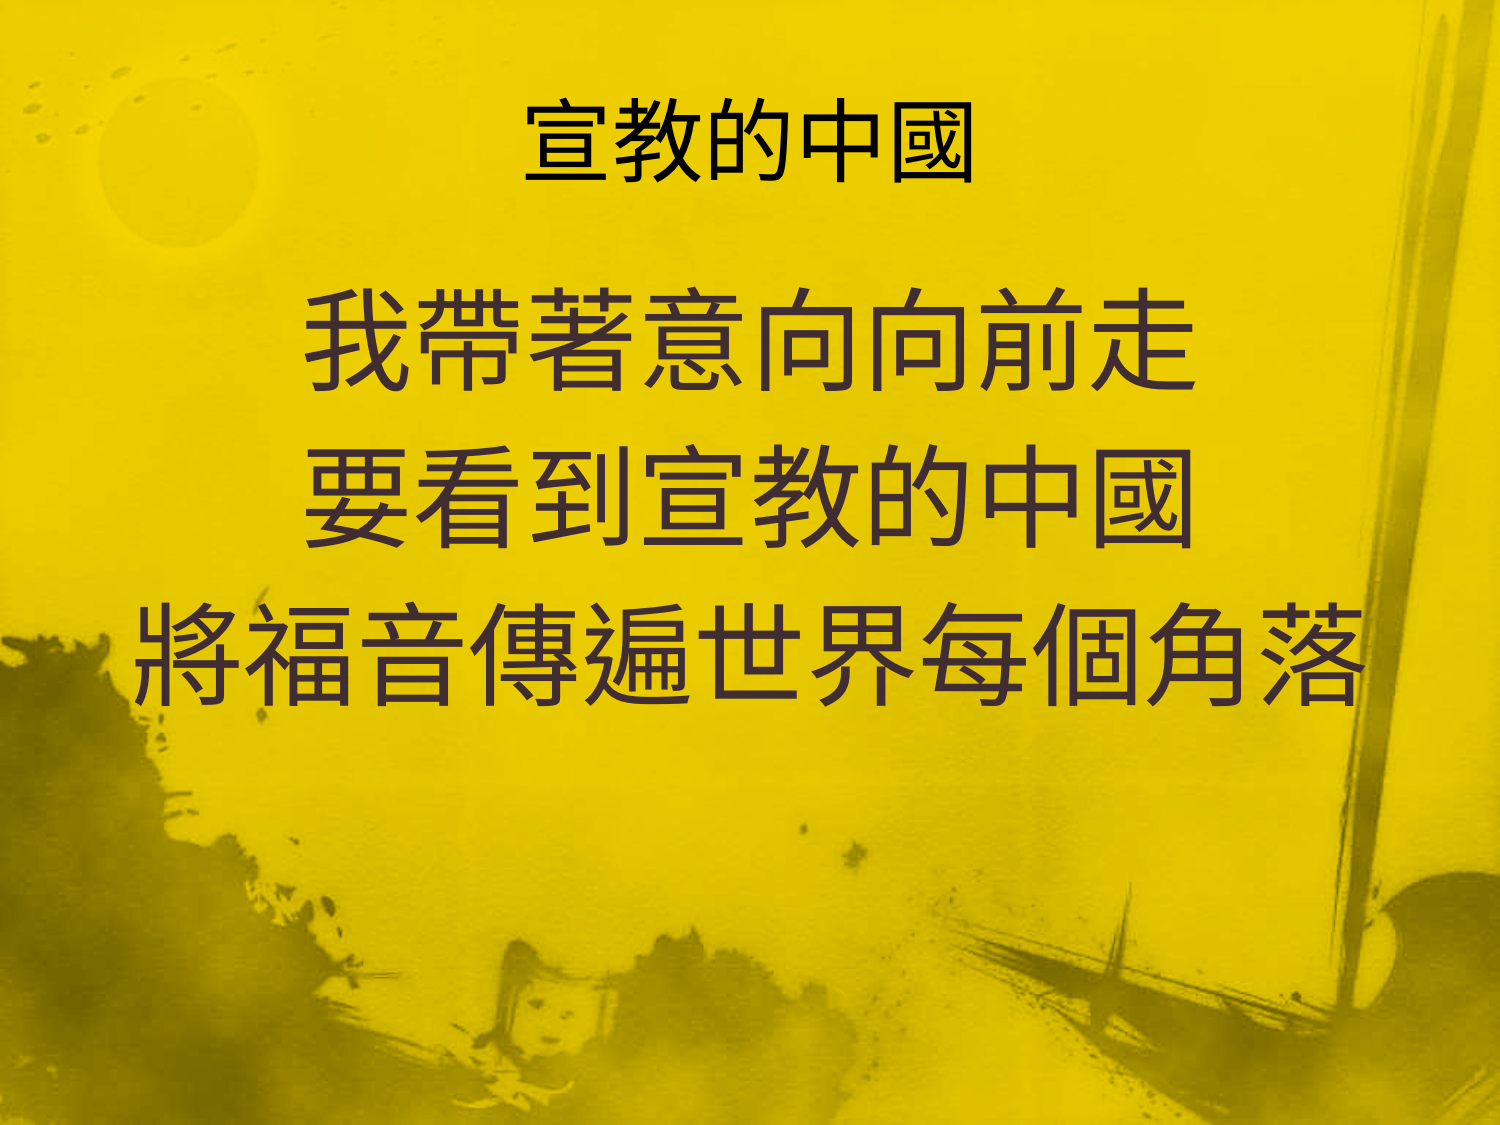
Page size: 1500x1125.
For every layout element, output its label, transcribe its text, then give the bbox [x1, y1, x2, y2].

title 宣教的中國 [75, 45, 1425, 233]
list 我帶著意向向前走 要看到宣教的中國 將福音​​傳遍世界每個角落 [0, 262, 1500, 1125]
